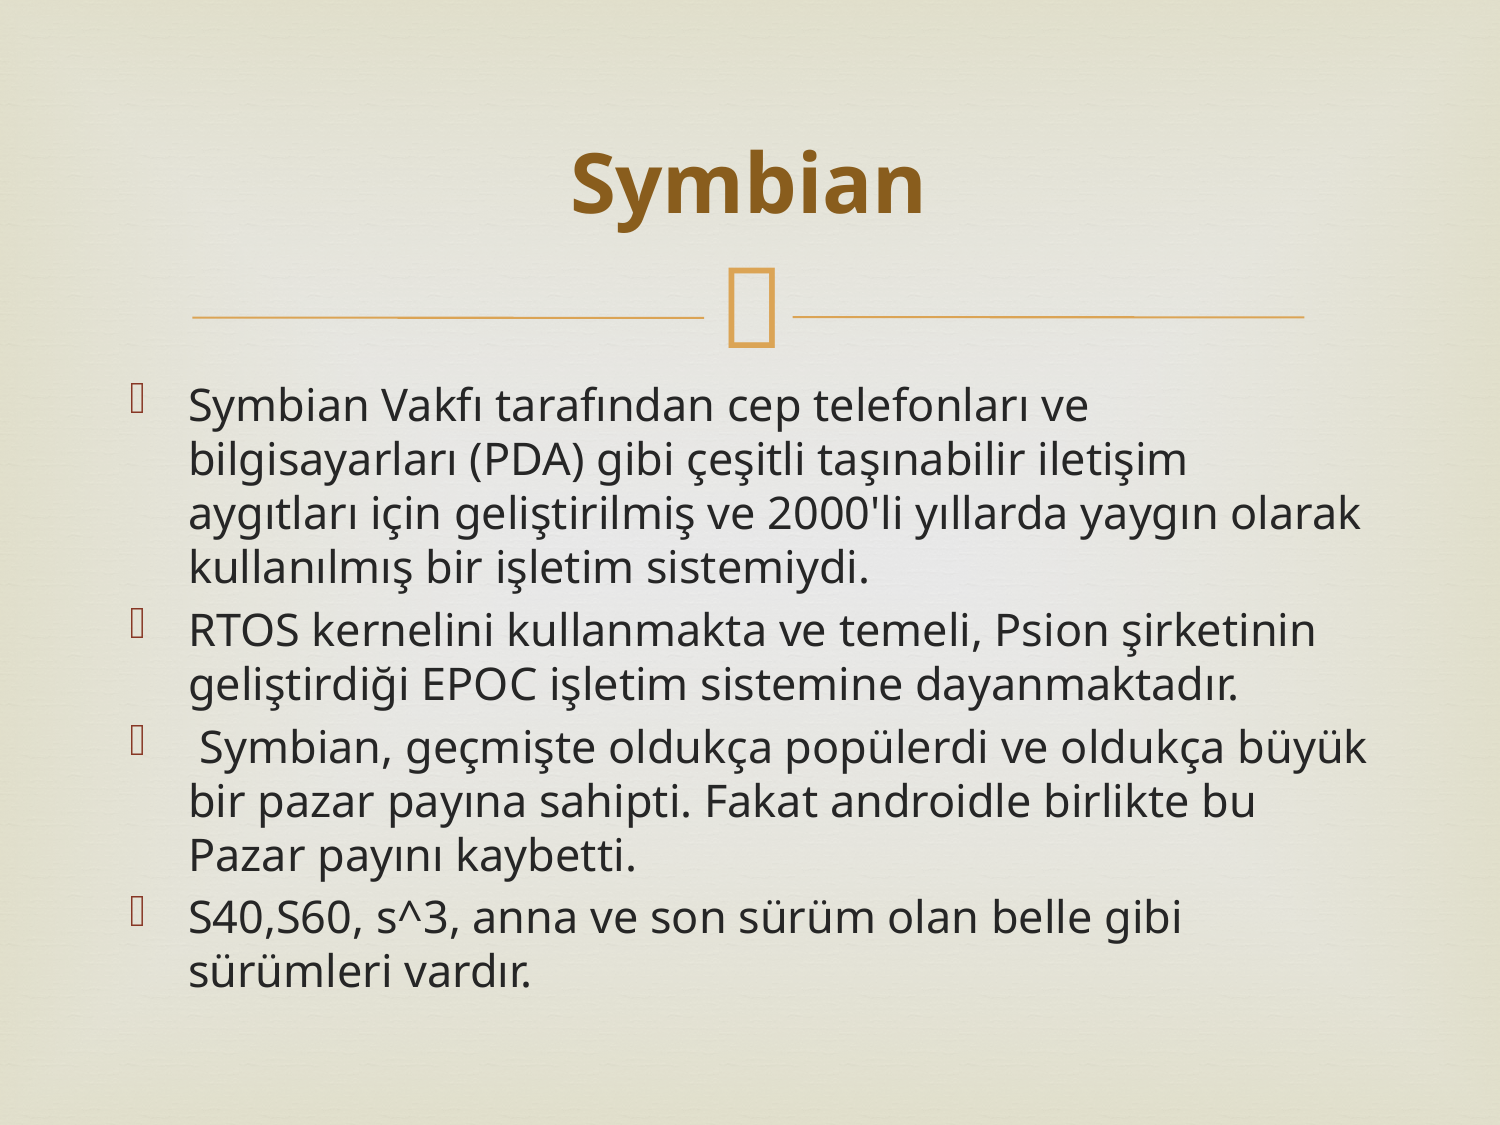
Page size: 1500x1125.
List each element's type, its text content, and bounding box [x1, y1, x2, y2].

title Symbian [112, 93, 1386, 267]
list Symbian Vakfı tarafından cep telefonları ve bilgisayarları (PDA) gibi çeşitli taşınabilir iletişim aygıtları için geliştirilmiş ve 2000'li yıllarda yaygın olarak kullanılmış bir işletim sistemiydi. RTOS kernelini kullanmakta ve temeli, Psion şirketinin geliştirdiği EPOC işletim sistemine dayanmaktadır. Symbian, geçmişte oldukça popülerdi ve oldukça büyük bir pazar payına sahipti. Fakat androidle birlikte bu Pazar payını kaybetti. S40,S60, s^3, anna ve son sürüm olan belle gibi sürümleri vardır. [114, 368, 1386, 1005]
